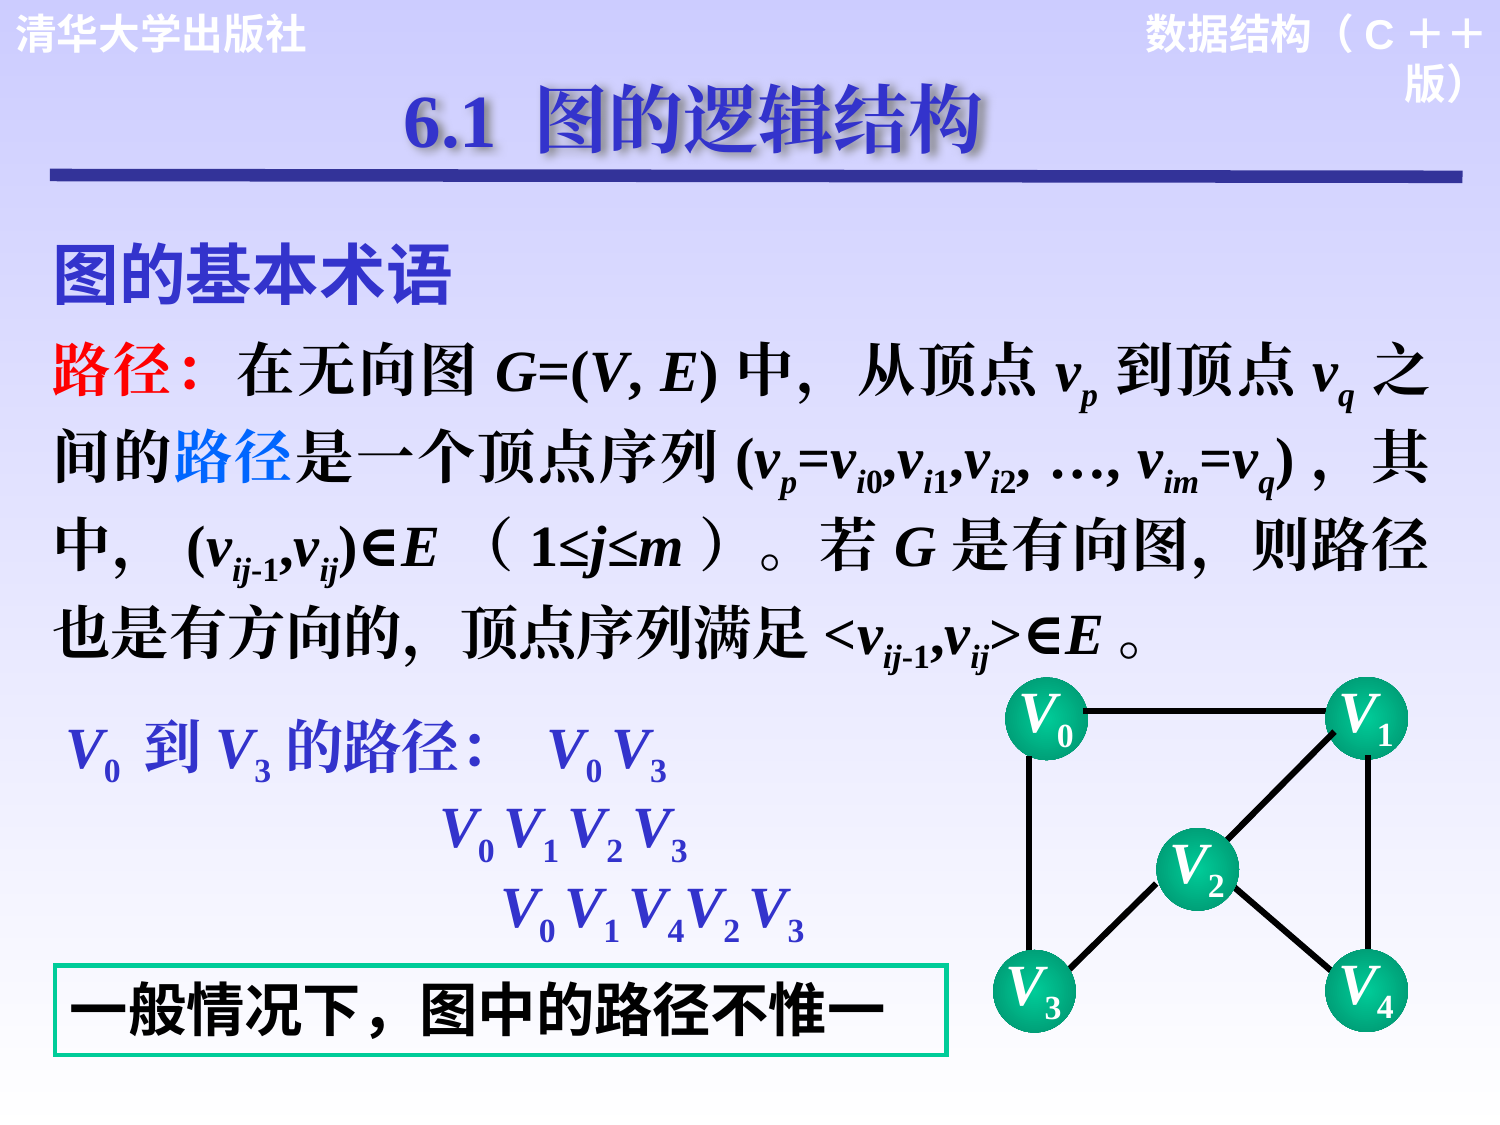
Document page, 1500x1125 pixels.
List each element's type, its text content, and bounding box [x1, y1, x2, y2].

text_box 6.1 图的逻辑结构 [388, 64, 1014, 170]
text_box 图的基本术语 [37, 224, 838, 320]
text_box 路径：在无向图G=(V, E)中，从顶点vp到顶点vq之间的路径是一个顶点序列(vp=vi0,vi1,vi2, …, vim=vq)，其中，(vij-1,vij)∈E（1≤j≤m）。若G是有向图，则路径也是有方向的，顶点序列满足<vij-1,vij>∈E。 [52, 317, 1431, 642]
text_box V0 到V3的路径： V0 V3 V0 V1 V2 V3 V0 V1 V4V2 V3 [50, 702, 906, 928]
text_box 一般情况下，图中的路径不惟一 [54, 965, 947, 1056]
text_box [992, 668, 1413, 1040]
